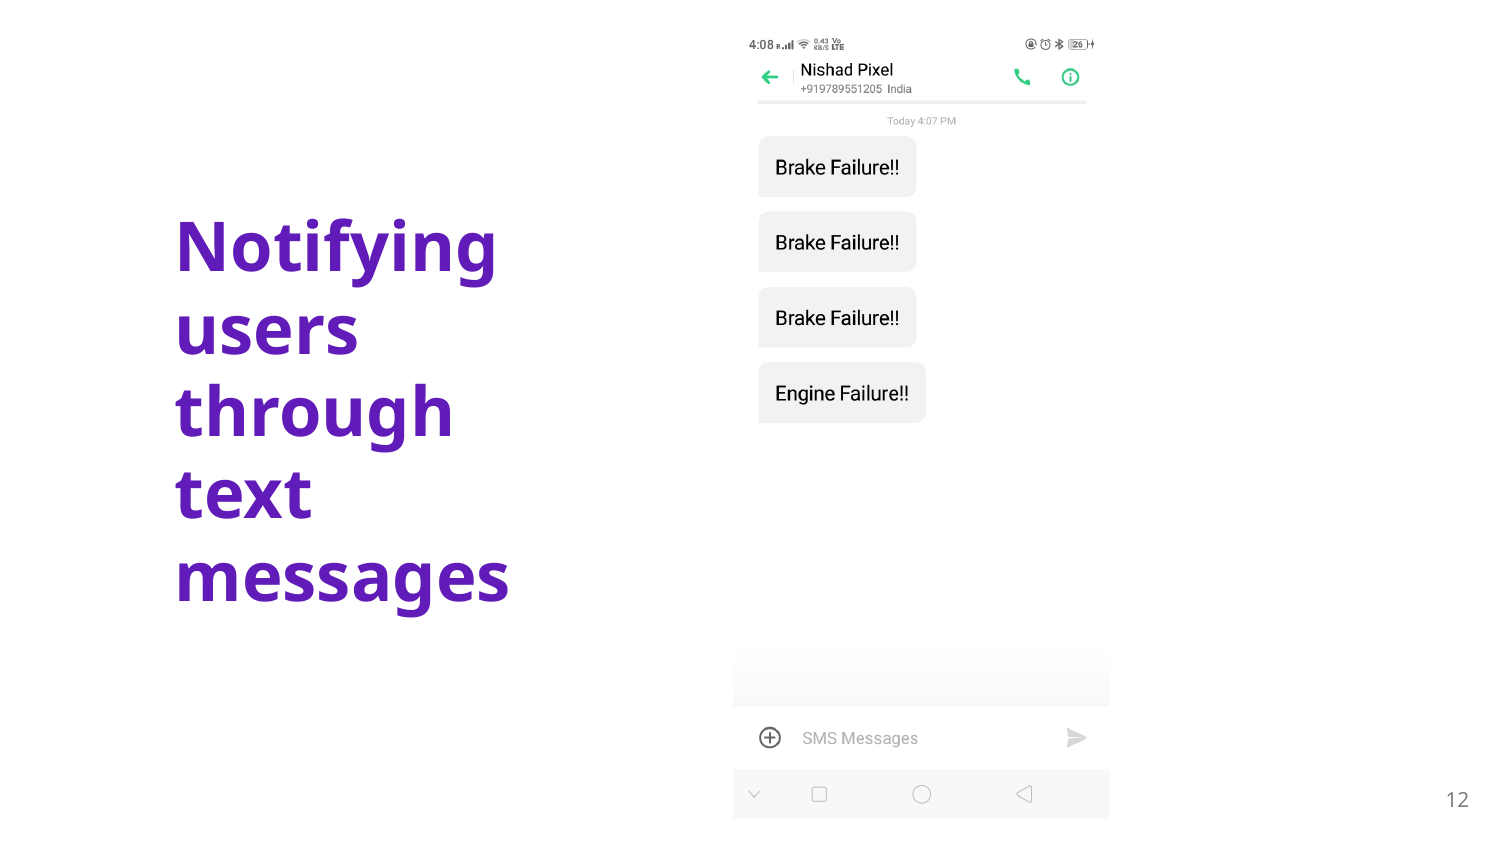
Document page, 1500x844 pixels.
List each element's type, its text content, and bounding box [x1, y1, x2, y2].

picture [733, 24, 1111, 819]
slide_number ‹#› [1394, 769, 1484, 834]
text_box Notifying users through text messages [159, 187, 619, 551]
